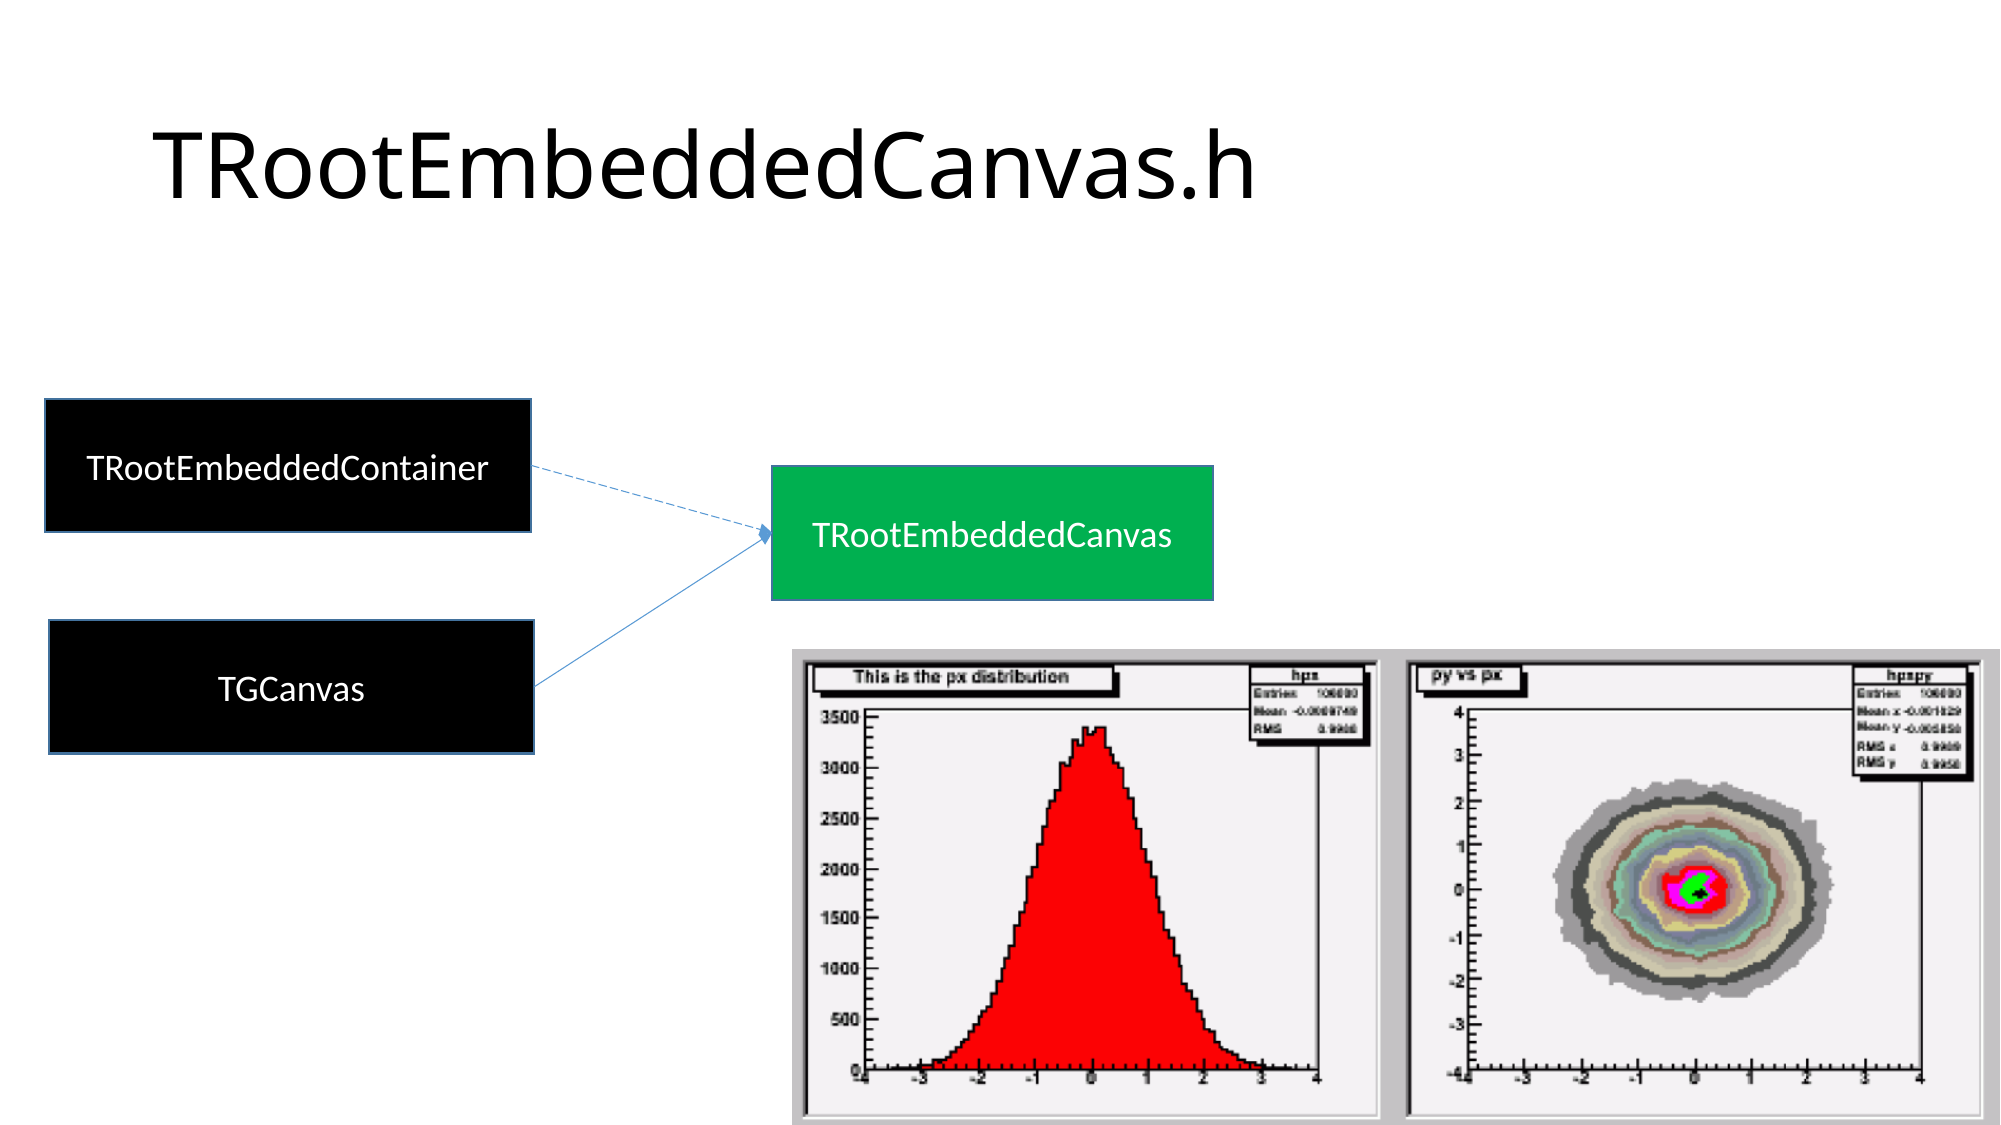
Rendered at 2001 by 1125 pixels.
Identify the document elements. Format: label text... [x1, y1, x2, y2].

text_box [530, 465, 773, 533]
text_box TRootEmbeddedContainer [44, 398, 532, 533]
title TRootEmbeddedCanvas.h [137, 59, 1863, 278]
text_box TRootEmbeddedCanvas [773, 465, 1214, 601]
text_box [534, 533, 773, 687]
picture [792, 649, 2000, 1125]
text_box TGCanvas [48, 619, 535, 755]
